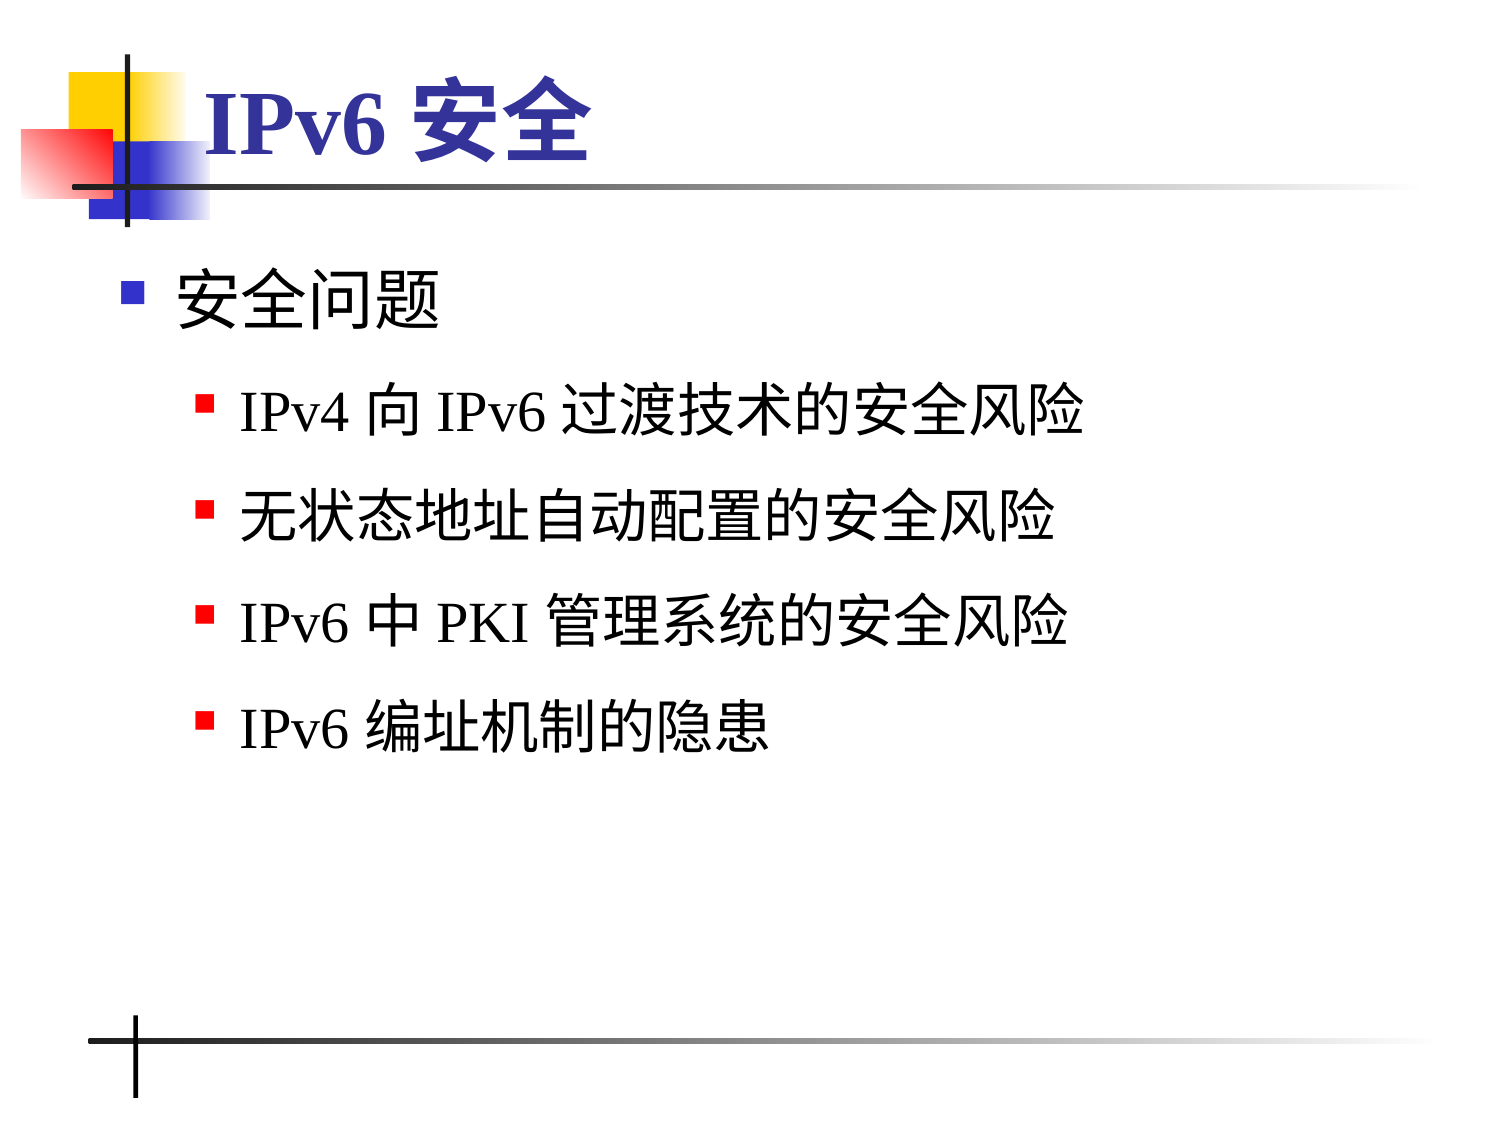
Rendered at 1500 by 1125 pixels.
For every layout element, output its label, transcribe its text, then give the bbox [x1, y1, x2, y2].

title IPv6安全 [188, 23, 1468, 181]
list 安全问题 IPv4向IPv6过渡技术的安全风险 无状态地址自动配置的安全风险 IPv6中PKI管理系统的安全风险 IPv6编址机制的隐患 [102, 236, 1379, 977]
